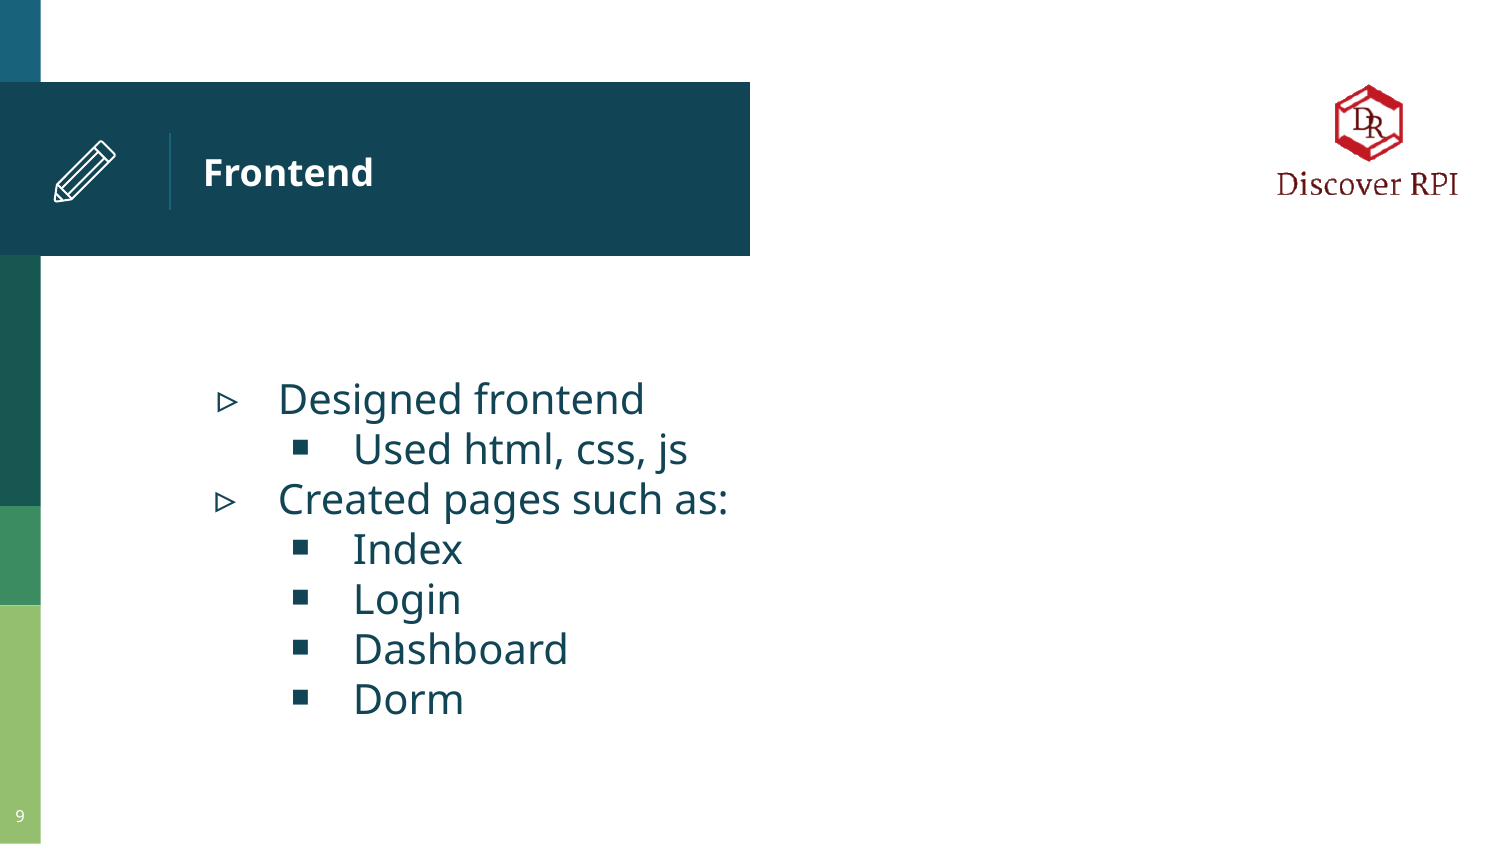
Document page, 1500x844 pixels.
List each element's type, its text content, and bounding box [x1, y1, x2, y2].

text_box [54, 141, 116, 202]
list Designed frontend Used html, css, js Created pages such as: Index Login Dashboard Dorm [187, 289, 1345, 808]
picture [1258, 61, 1476, 218]
slide_number ‹#› [0, 790, 49, 844]
title Frontend [187, 87, 715, 256]
